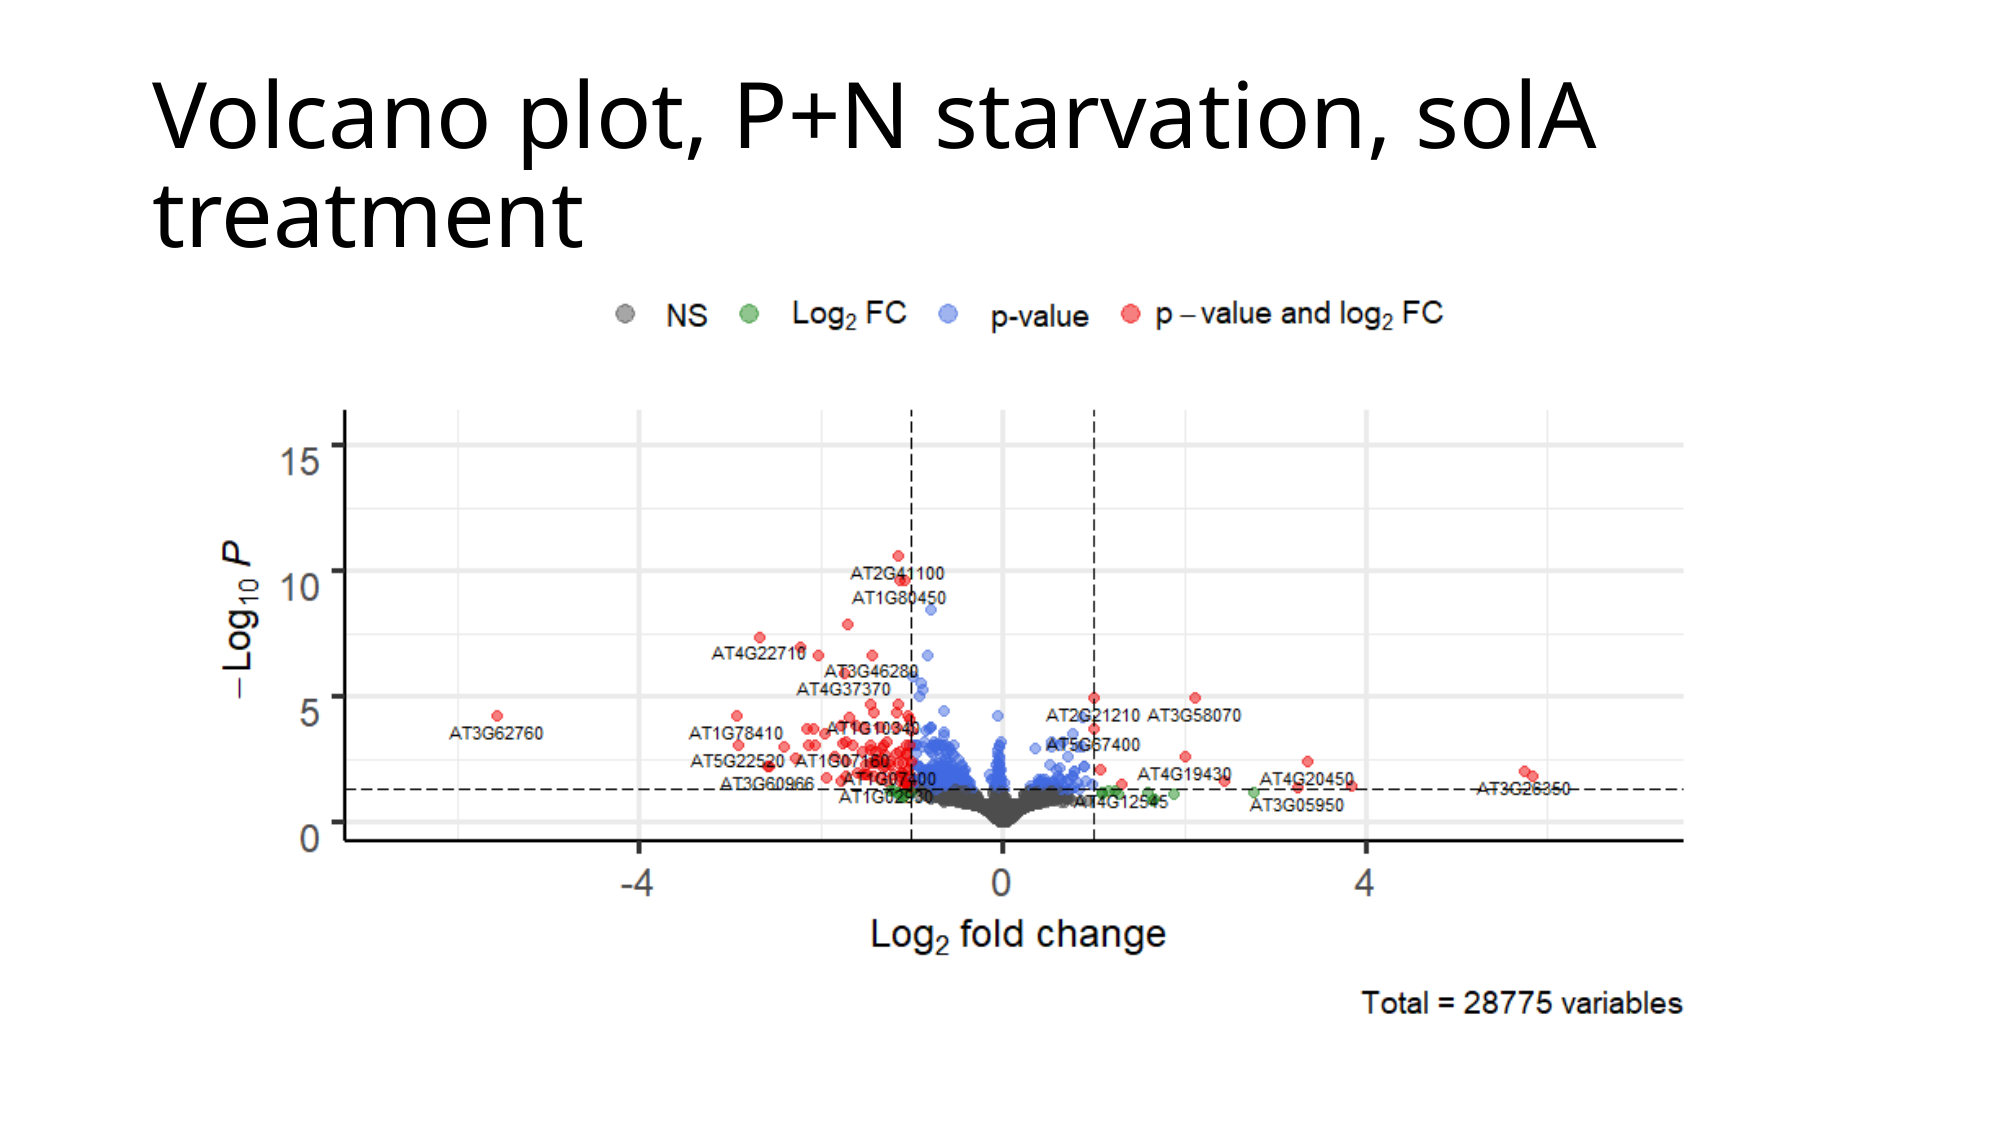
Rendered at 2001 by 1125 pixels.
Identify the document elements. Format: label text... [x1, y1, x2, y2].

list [195, 277, 1710, 1045]
title Volcano plot, P+N starvation, solA treatment [137, 59, 1863, 278]
